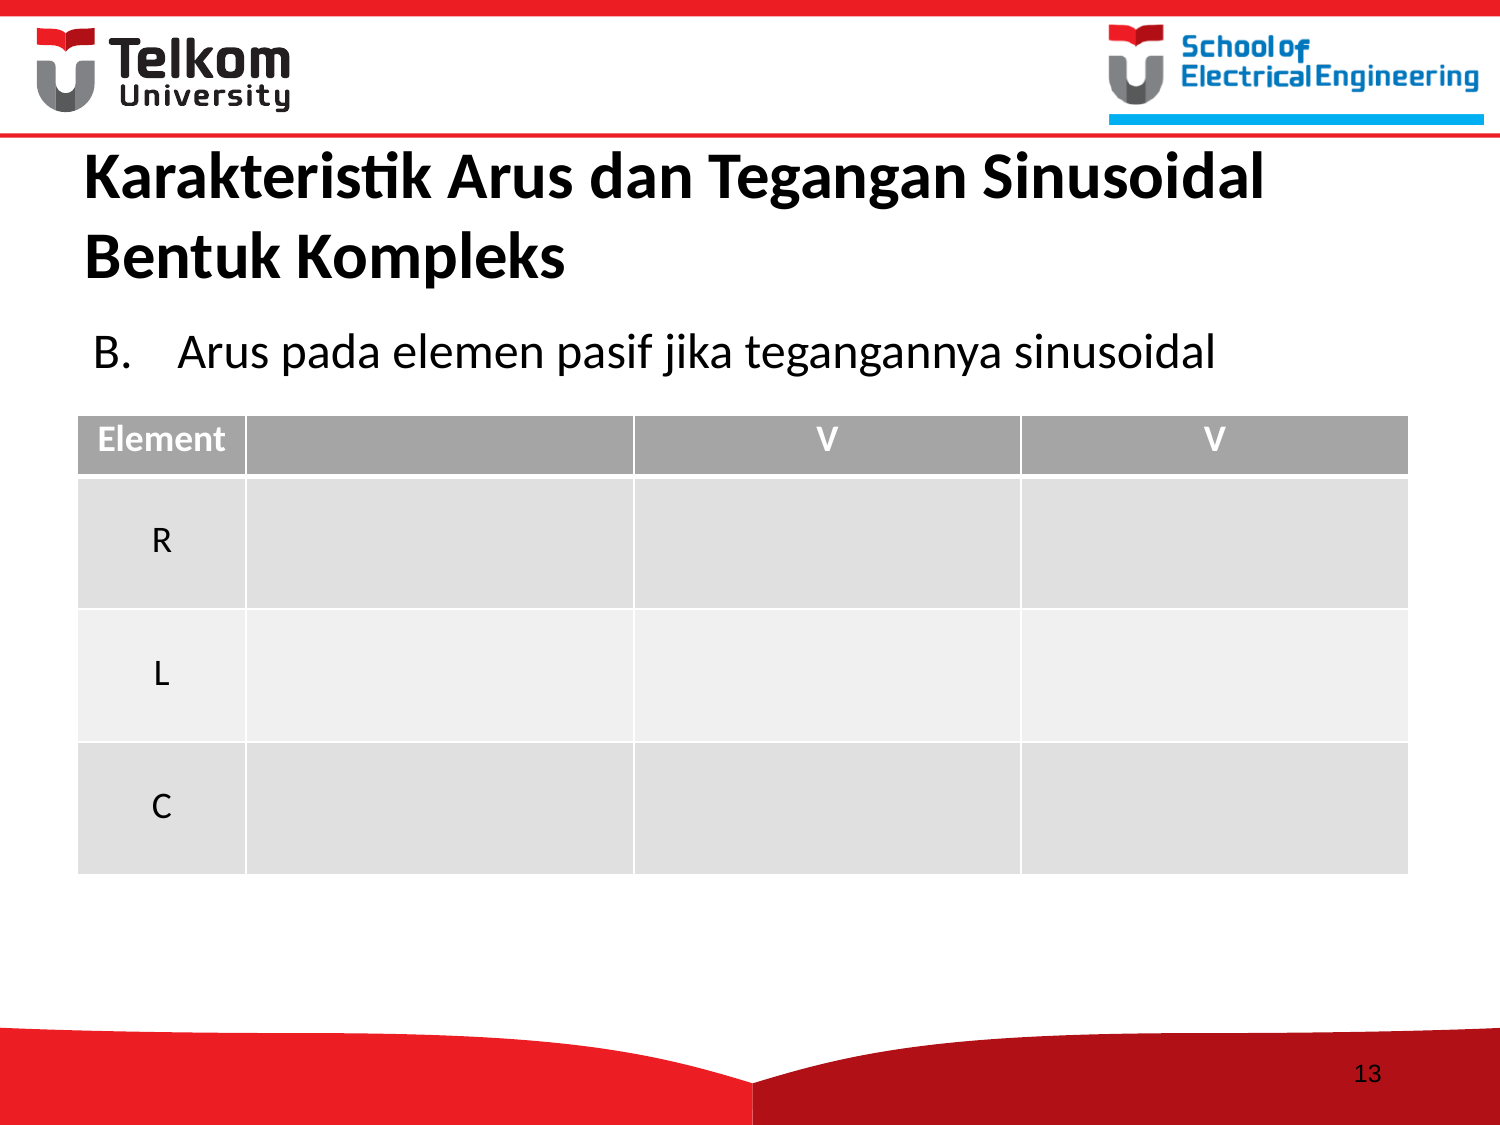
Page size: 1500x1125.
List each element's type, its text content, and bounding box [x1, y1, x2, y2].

text_box Karakteristik Arus dan Tegangan Sinusoidal Bentuk Kompleks [69, 124, 1417, 299]
text_box Arus pada elemen pasif jika tegangannya sinusoidal [77, 318, 1428, 385]
slide_number 13 [1059, 1042, 1397, 1103]
picture [1100, 24, 1484, 124]
